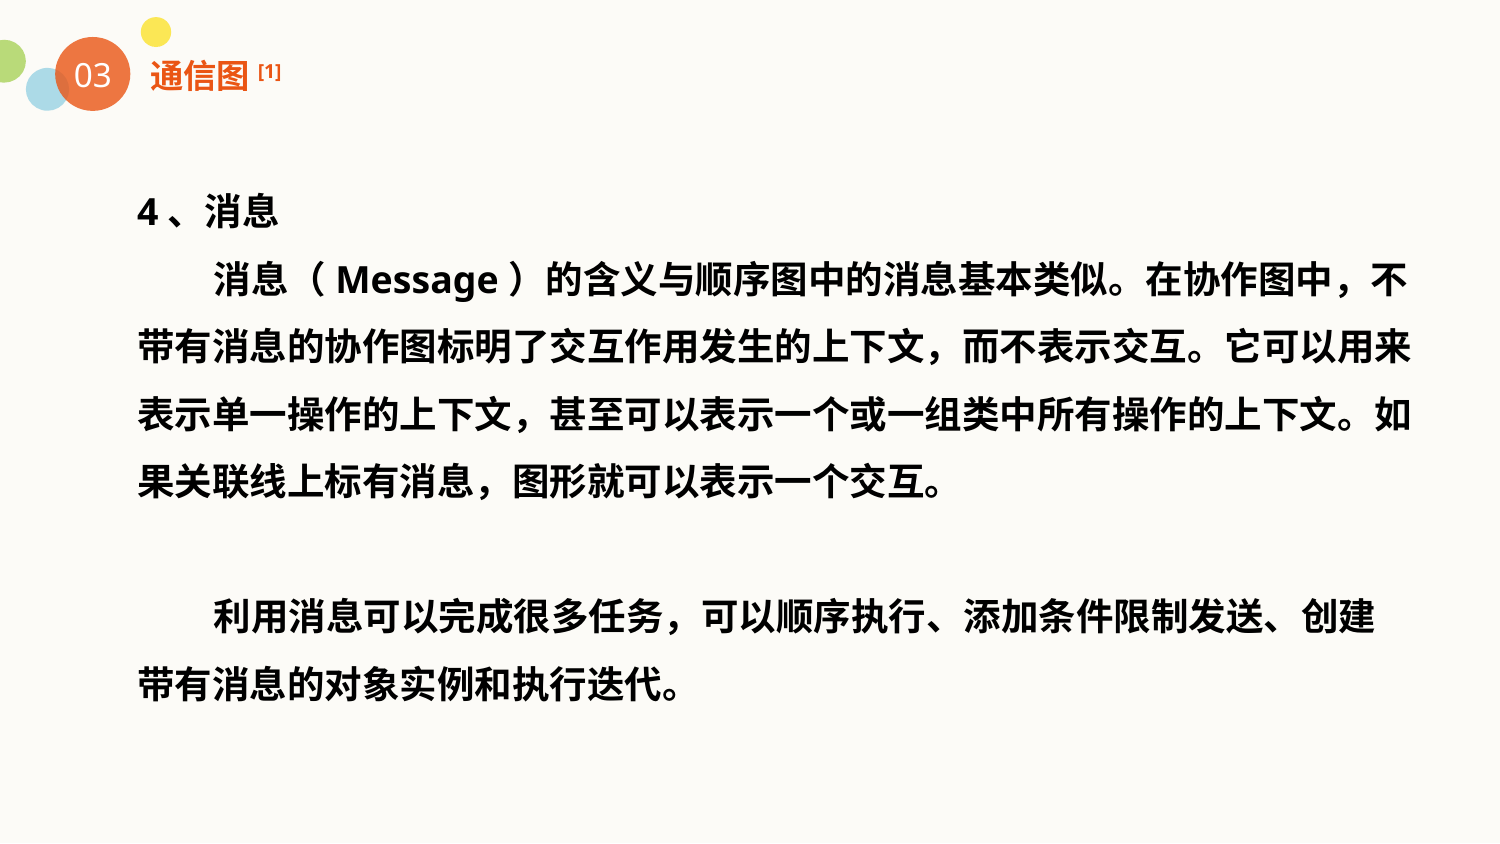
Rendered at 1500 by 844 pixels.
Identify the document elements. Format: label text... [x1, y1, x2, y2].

text_box [140, 17, 172, 48]
text_box 通信图[1] [150, 55, 573, 158]
text_box [25, 67, 66, 111]
text_box [55, 36, 131, 111]
text_box [0, 39, 26, 83]
text_box 03 [65, 53, 121, 94]
text_box 4、消息 消息（Message）的含义与顺序图中的消息基本类似。在协作图中，不带有消息的协作图标明了交互作用发生的上下文，而不表示交互。它可以用来表示单一操作的上下文，甚至可以表示一个或一组类中所有操作的上下文。如果关联线上标有消息，图形就可以表示一个交互。 利用消息可以完成很多任务，可以顺序执行、添加条件限制发送、创建带有消息的对象实例和执行迭代。 [122, 158, 1427, 714]
